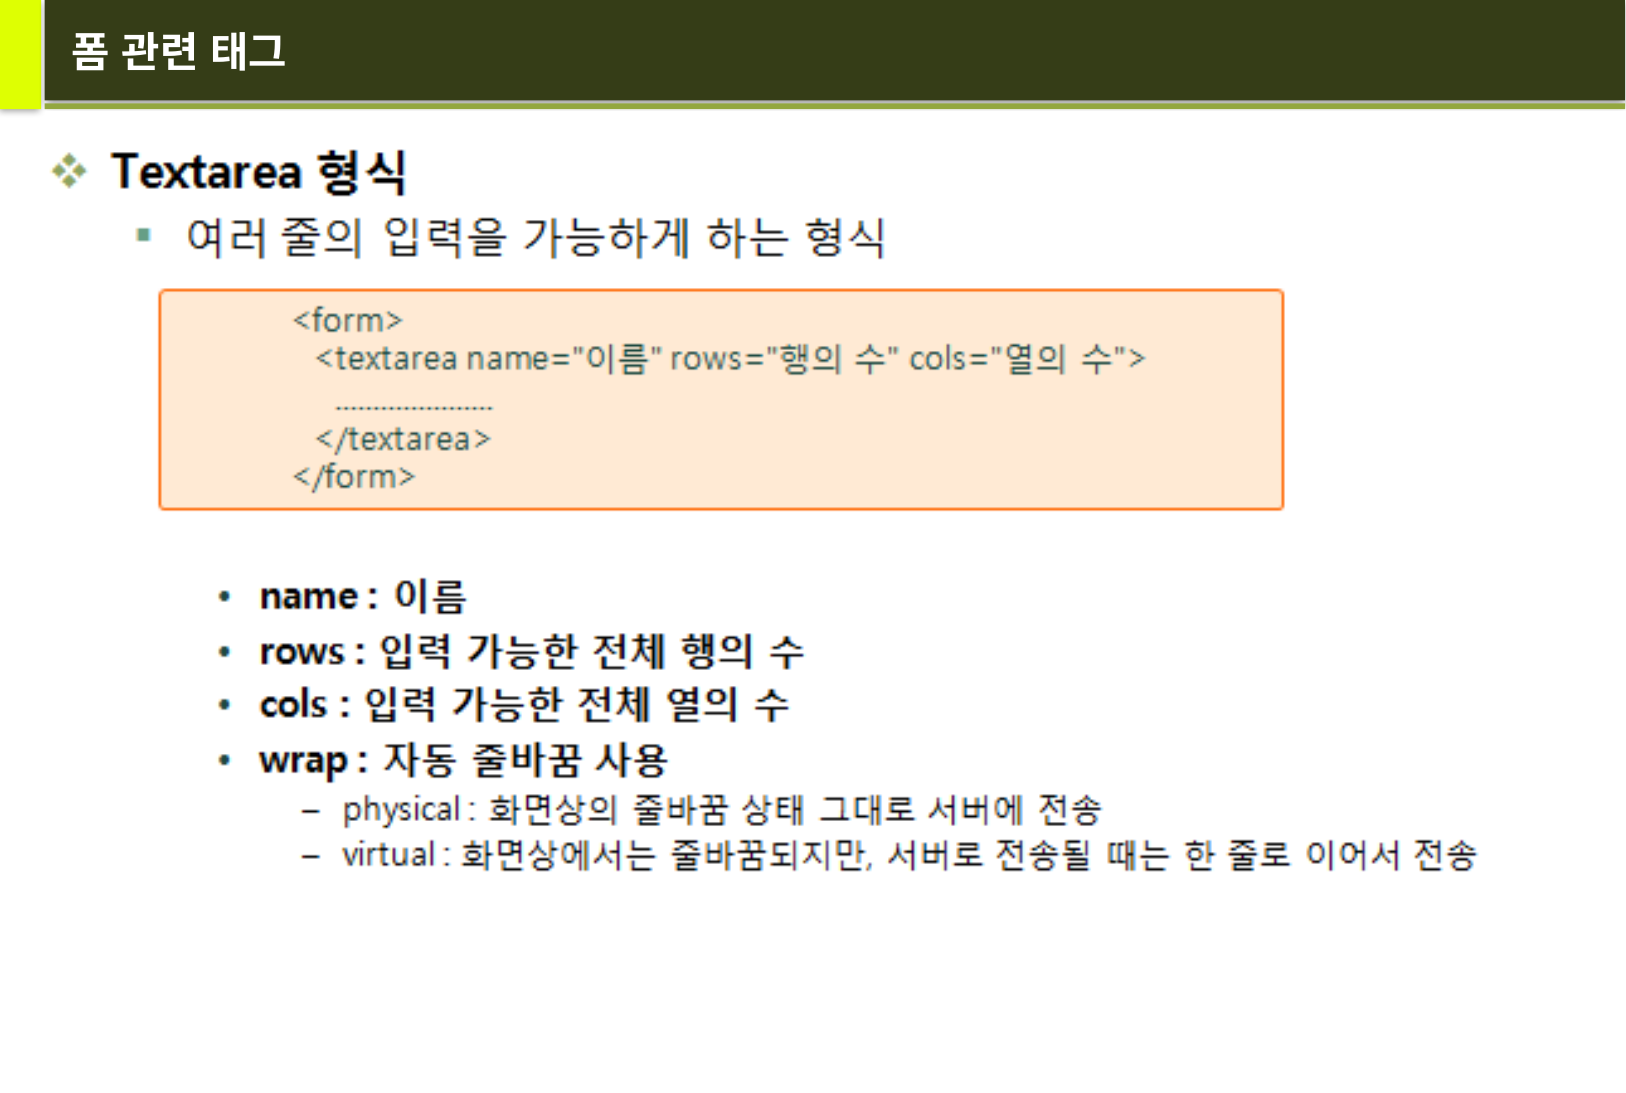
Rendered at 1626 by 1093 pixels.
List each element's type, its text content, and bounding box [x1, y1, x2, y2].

title 폼 관련 태그 [56, 0, 1604, 103]
picture [46, 146, 1499, 890]
